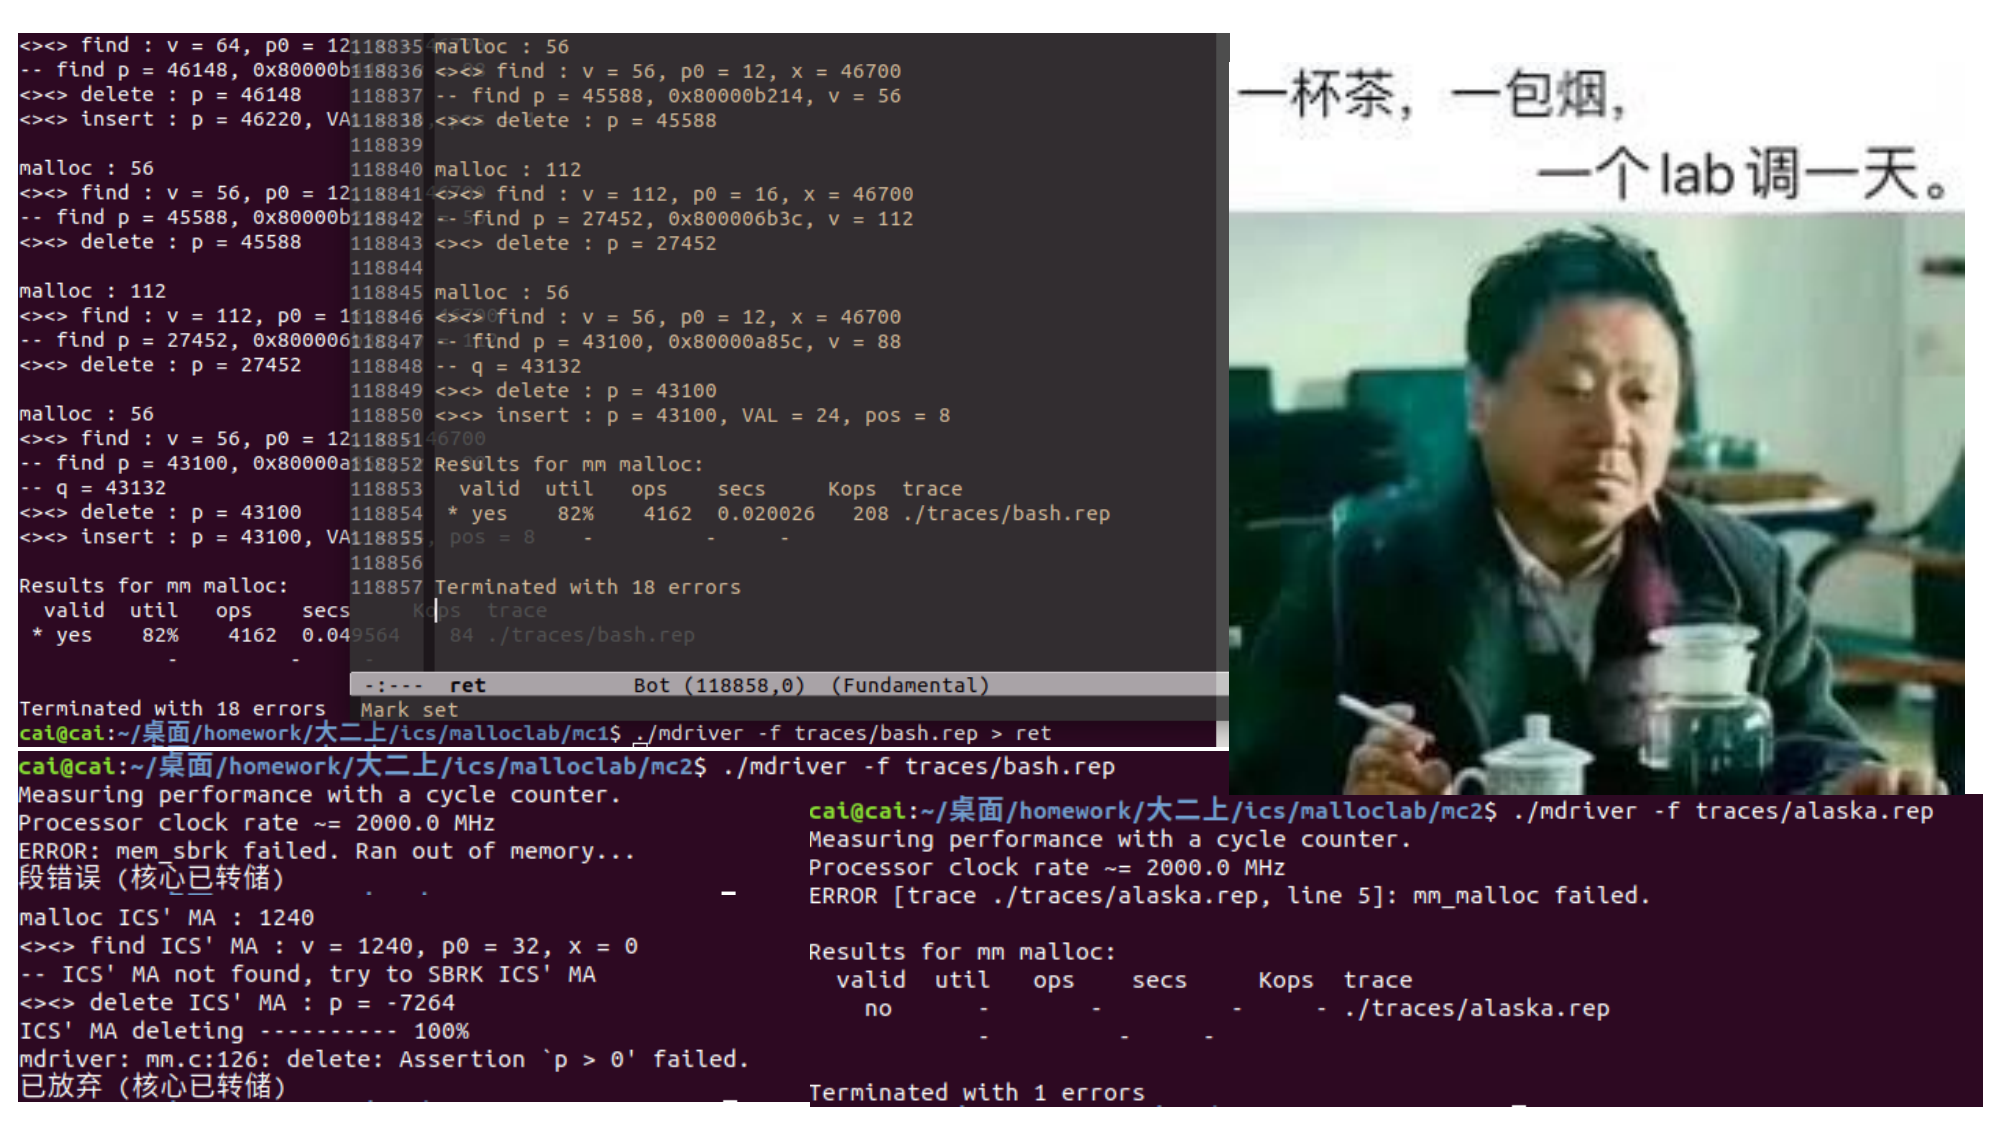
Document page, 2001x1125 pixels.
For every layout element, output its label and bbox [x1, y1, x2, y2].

list [18, 33, 1230, 748]
picture [18, 62, 1983, 1107]
